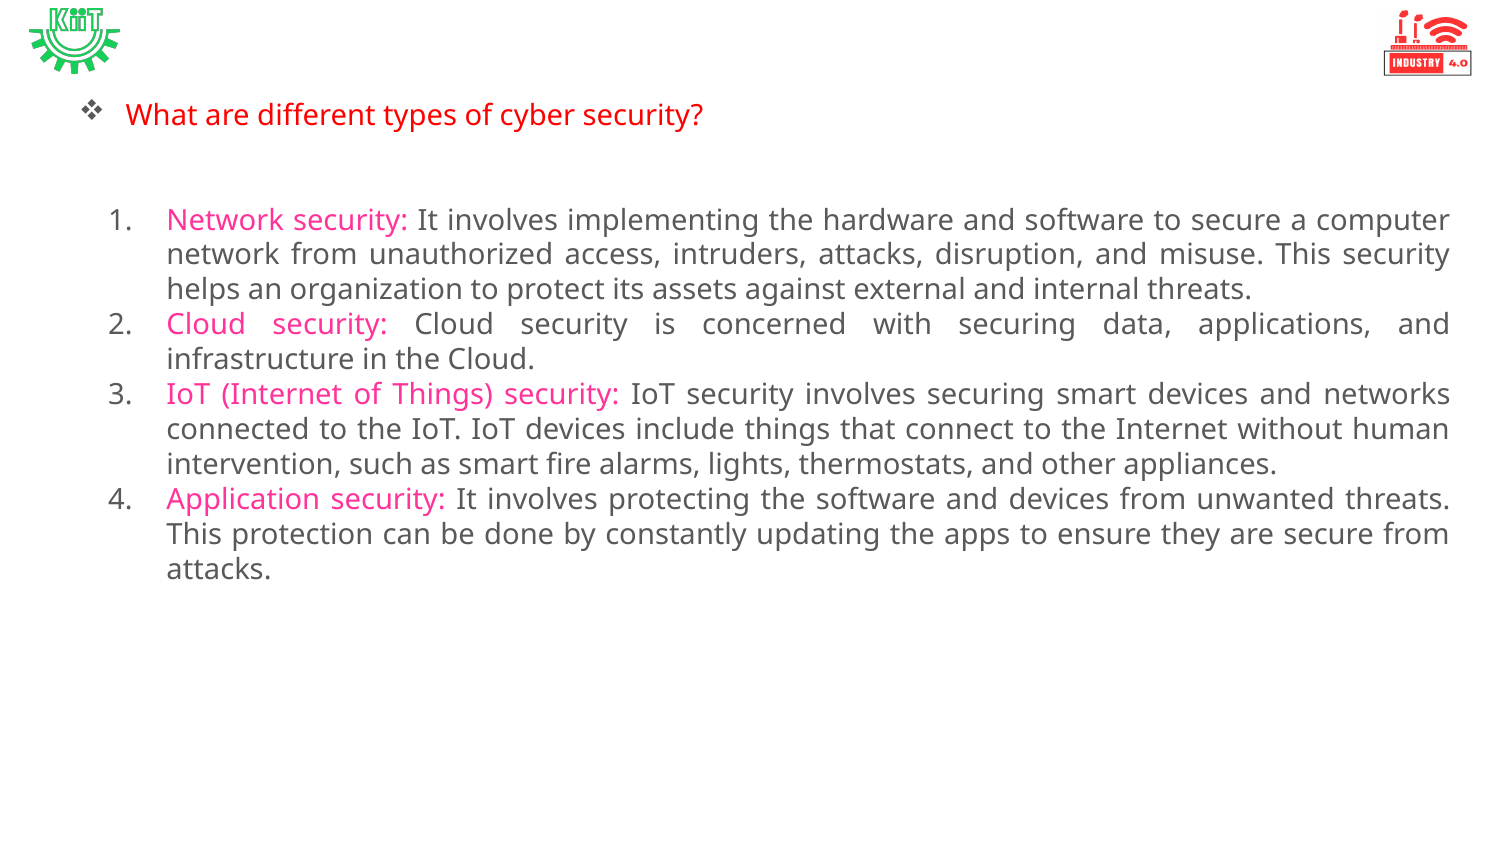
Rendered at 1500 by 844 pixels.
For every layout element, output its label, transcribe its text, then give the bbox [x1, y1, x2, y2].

list What are different types of cyber security? Network security: It involves implementing the hardware and software to secure a computer network from unauthorized access, intruders, attacks, disruption, and misuse. This security helps an organization to protect its assets against external and internal threats. Cloud security: Cloud security is concerned with securing data, applications, and infrastructure in the Cloud. IoT (Internet of Things) security: IoT security involves securing smart devices and networks connected to the IoT. IoT devices include things that connect to the Internet without human intervention, such as smart fire alarms, lights, thermostats, and other appliances. Application security: It involves protecting the software and devices from unwanted threats. This protection can be done by constantly updating the apps to ensure they are secure from attacks. [33, 80, 1467, 829]
picture [1382, 8, 1473, 78]
picture [29, 8, 120, 74]
